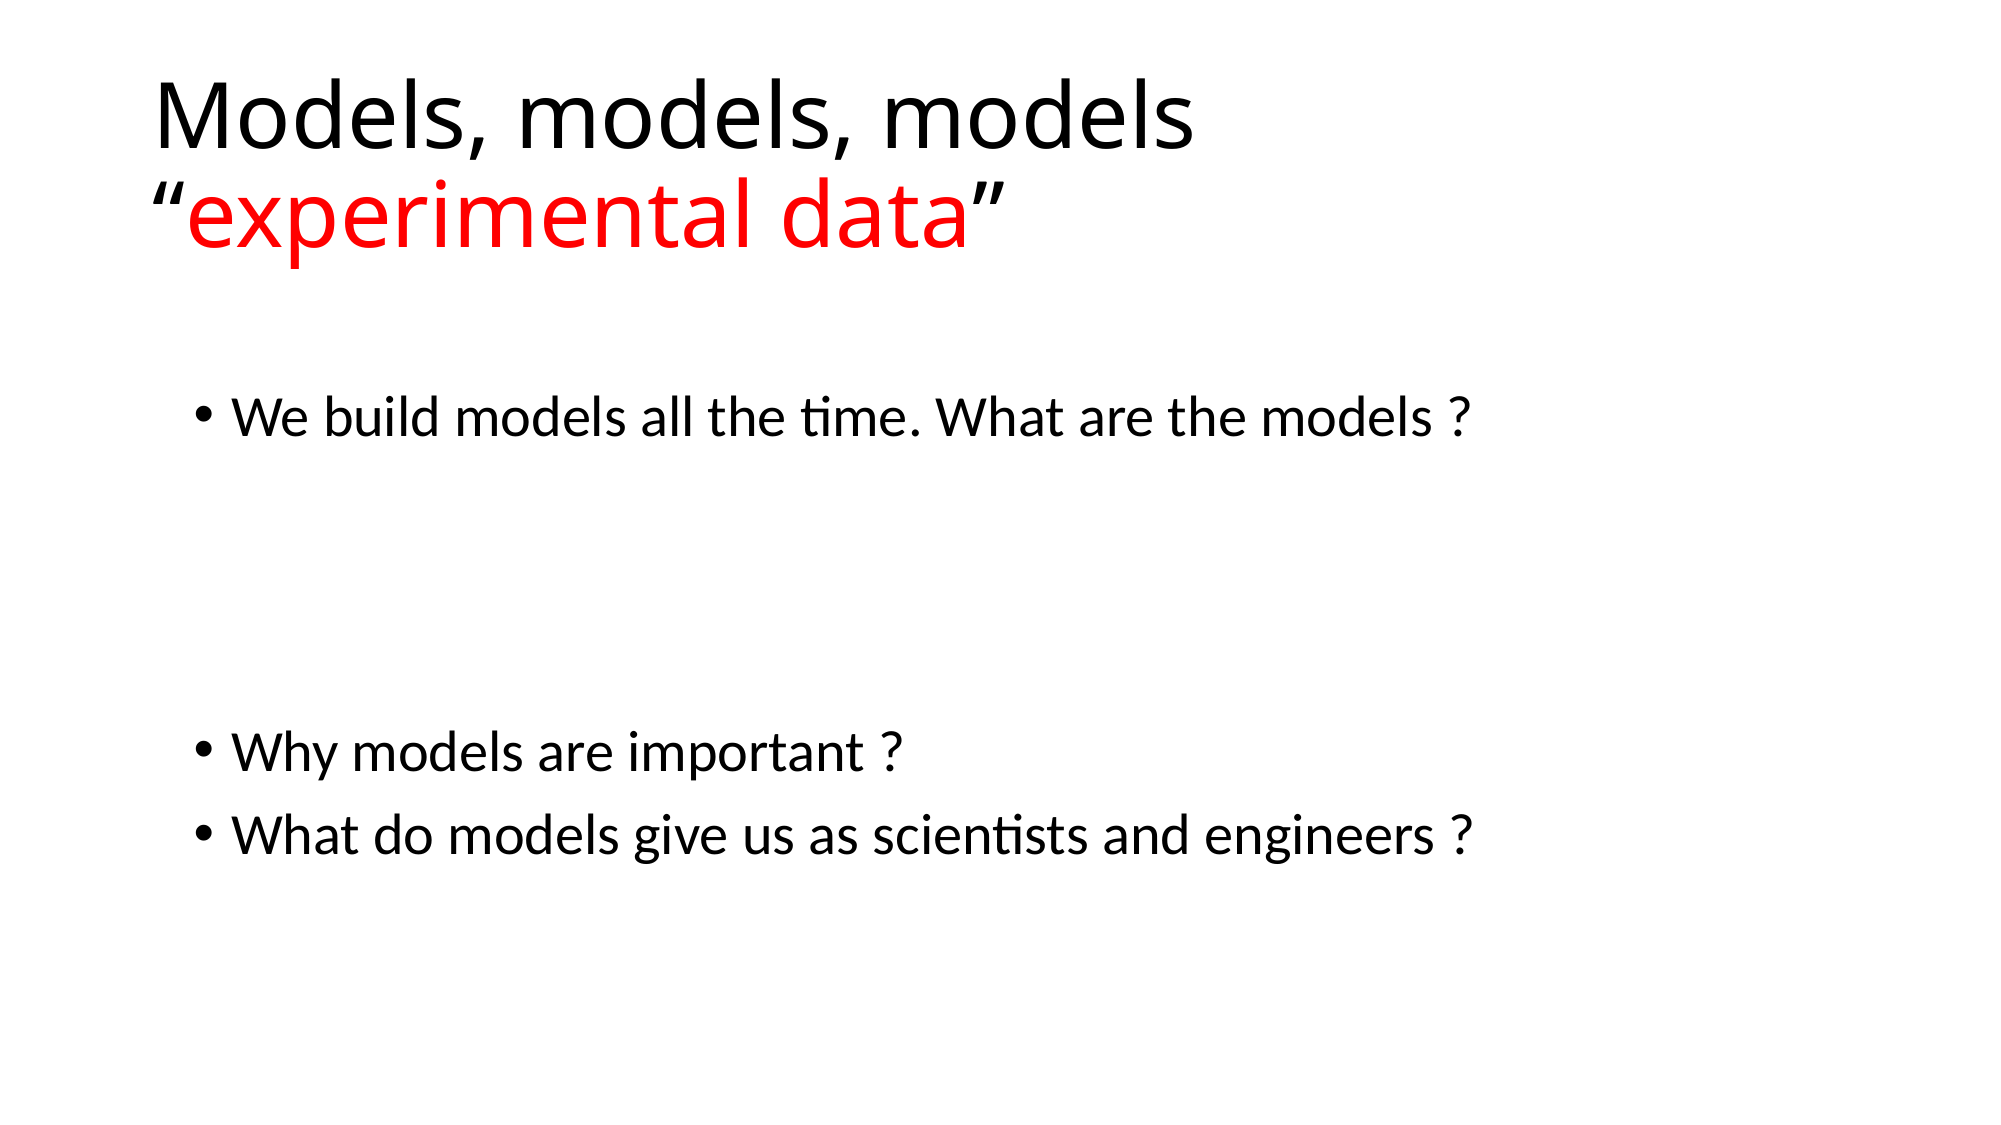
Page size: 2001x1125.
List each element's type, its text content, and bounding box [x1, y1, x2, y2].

text_box We build models all the time. What are the models ? Why models are important ? What do models give us as scientists and engineers ? [178, 378, 1904, 1093]
title Models, models, models “experimental data” [137, 59, 1863, 278]
